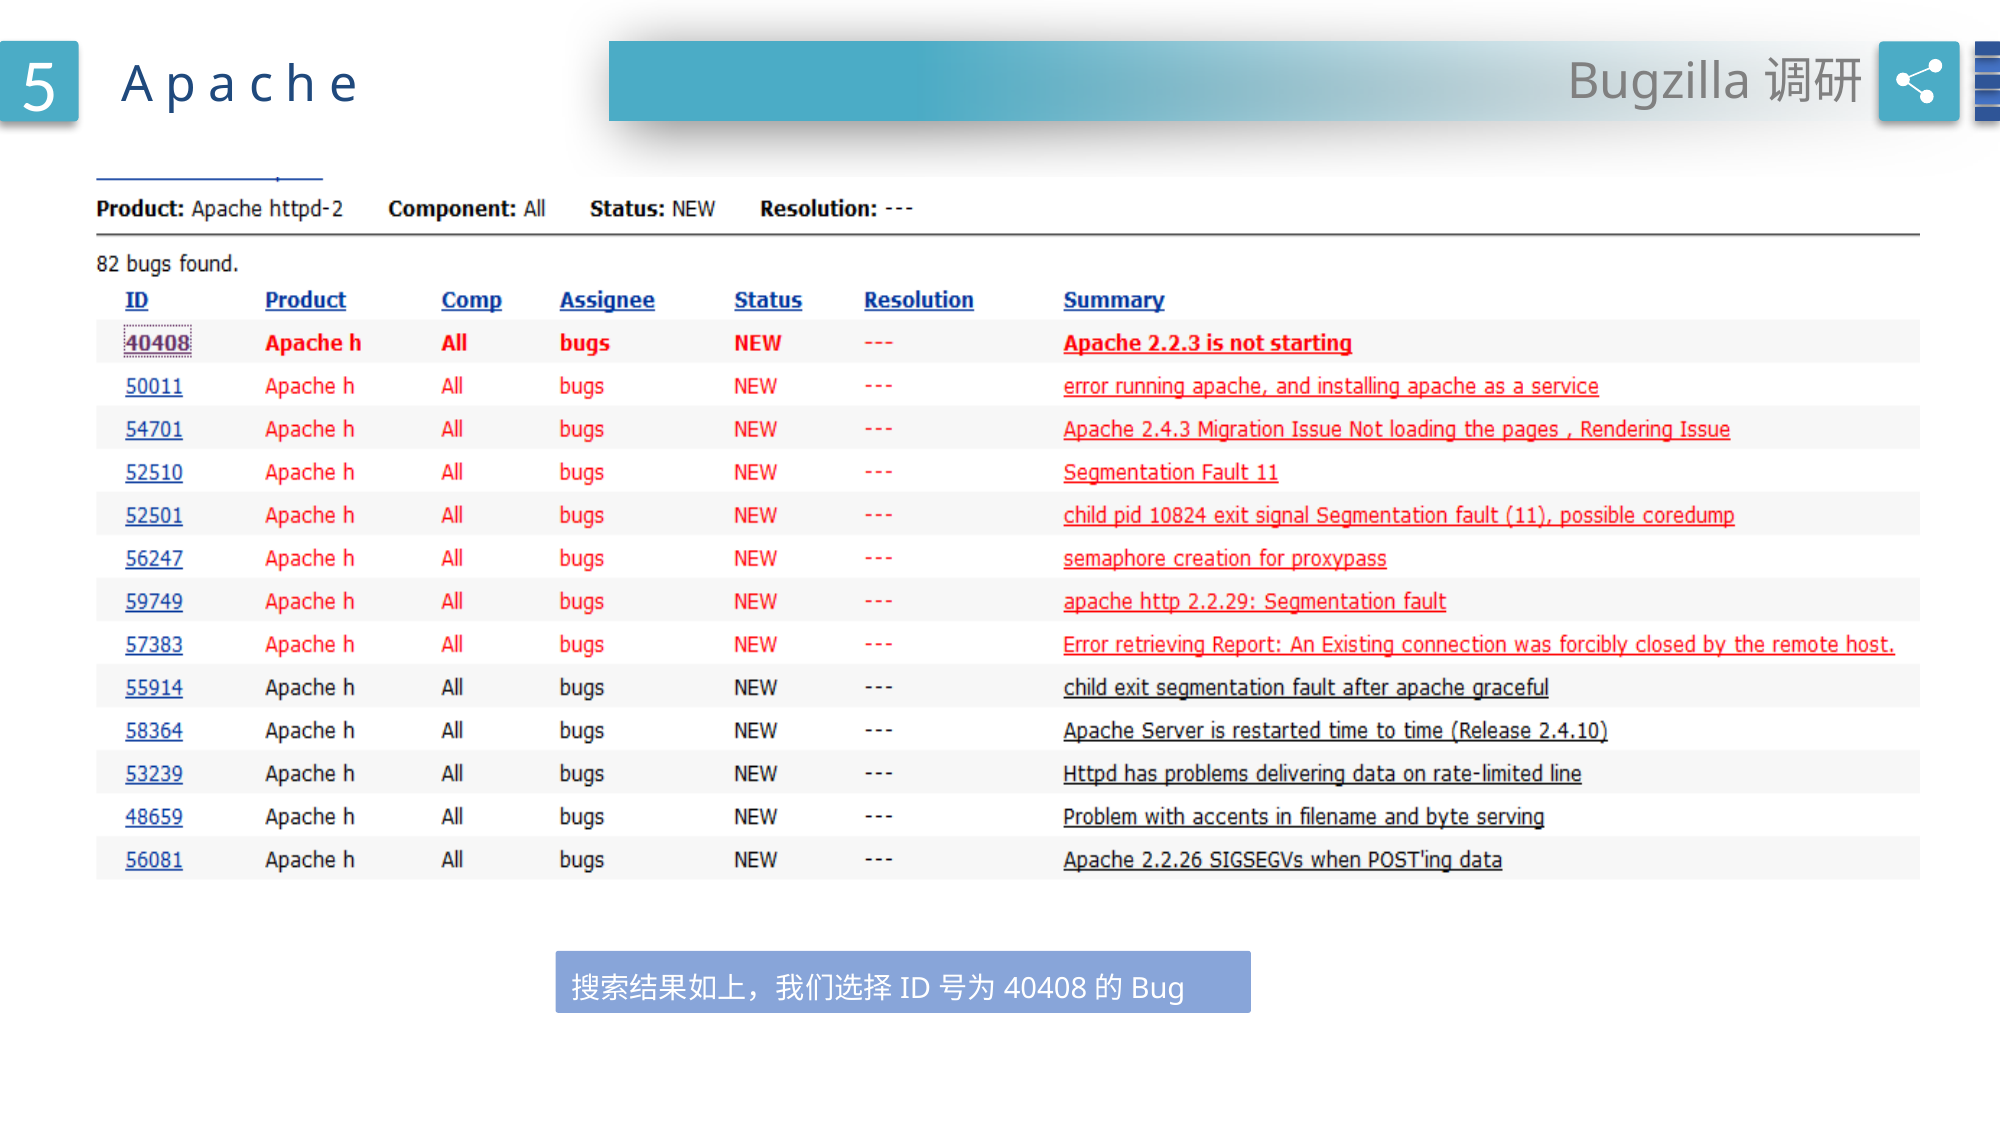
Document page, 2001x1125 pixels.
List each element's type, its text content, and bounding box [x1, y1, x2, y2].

text_box 5 [0, 38, 81, 124]
picture [85, 177, 1920, 891]
text_box 搜索结果如上，我们选择ID号为40408的Bug [555, 950, 1251, 1013]
text_box Apache [106, 43, 589, 119]
text_box [607, 39, 1523, 123]
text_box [1522, 41, 2000, 122]
